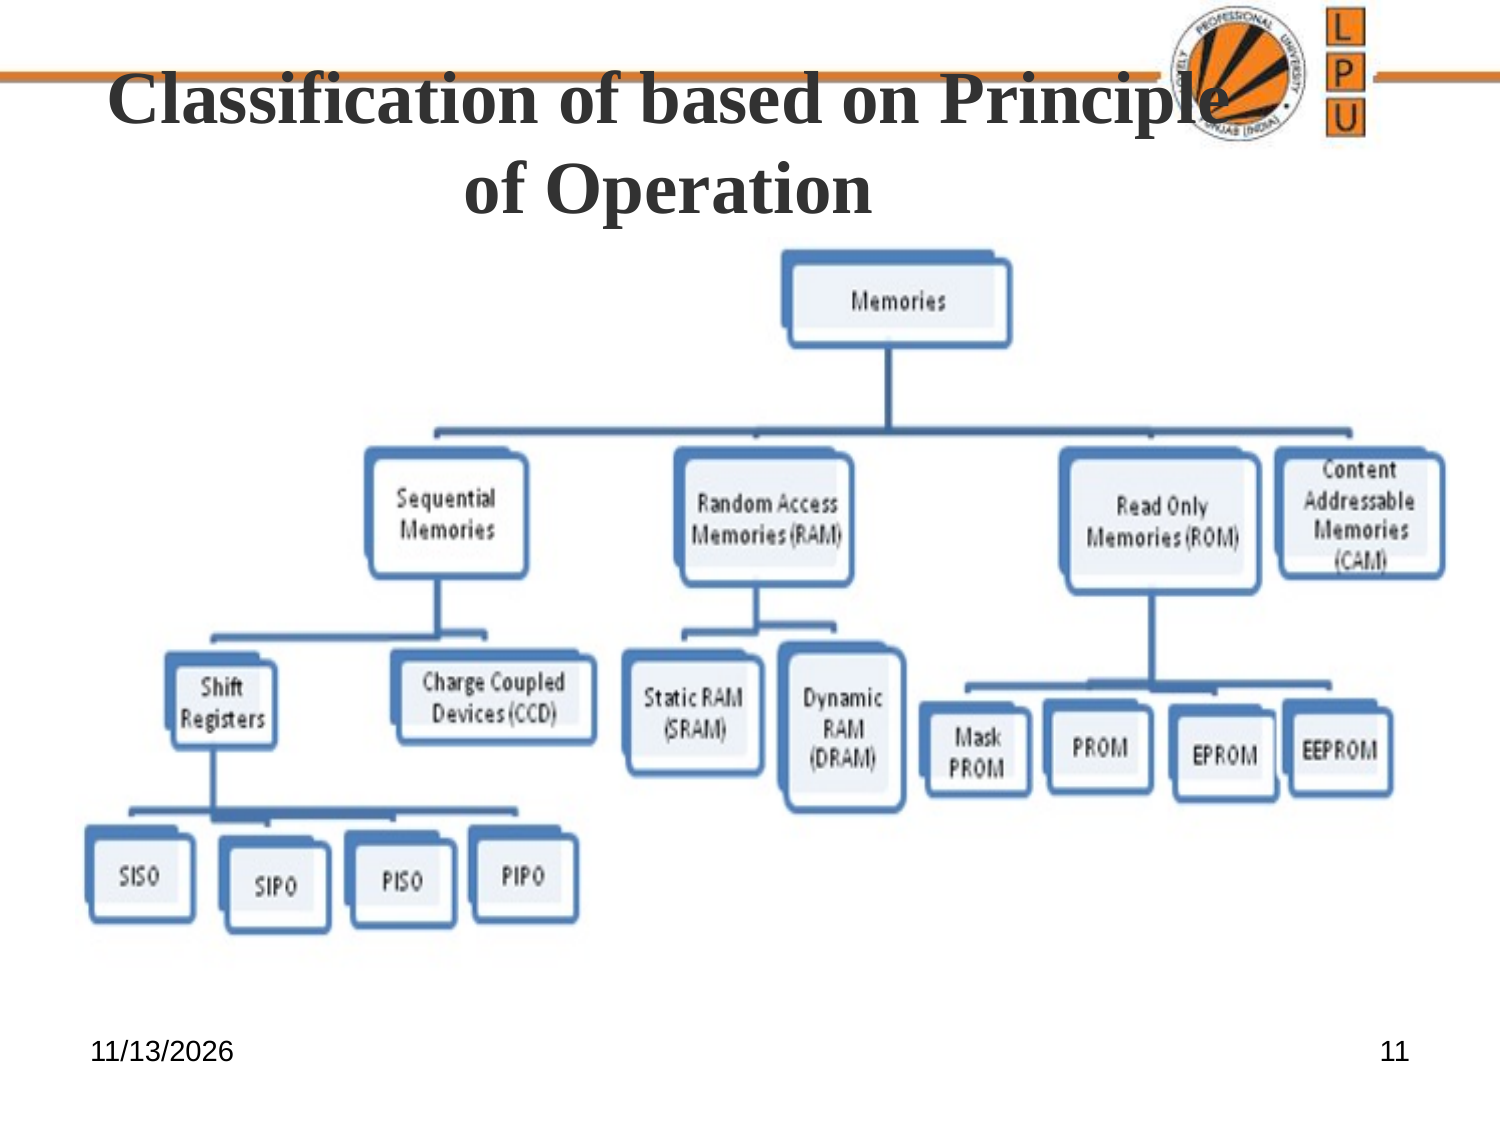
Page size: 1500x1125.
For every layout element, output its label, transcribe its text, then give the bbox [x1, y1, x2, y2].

title Classification of based on Principle of Operation [74, 44, 1263, 233]
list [74, 237, 1451, 1001]
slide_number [74, 1024, 426, 1103]
slide_number 11 [1074, 1024, 1426, 1103]
picture [0, 0, 1500, 1125]
